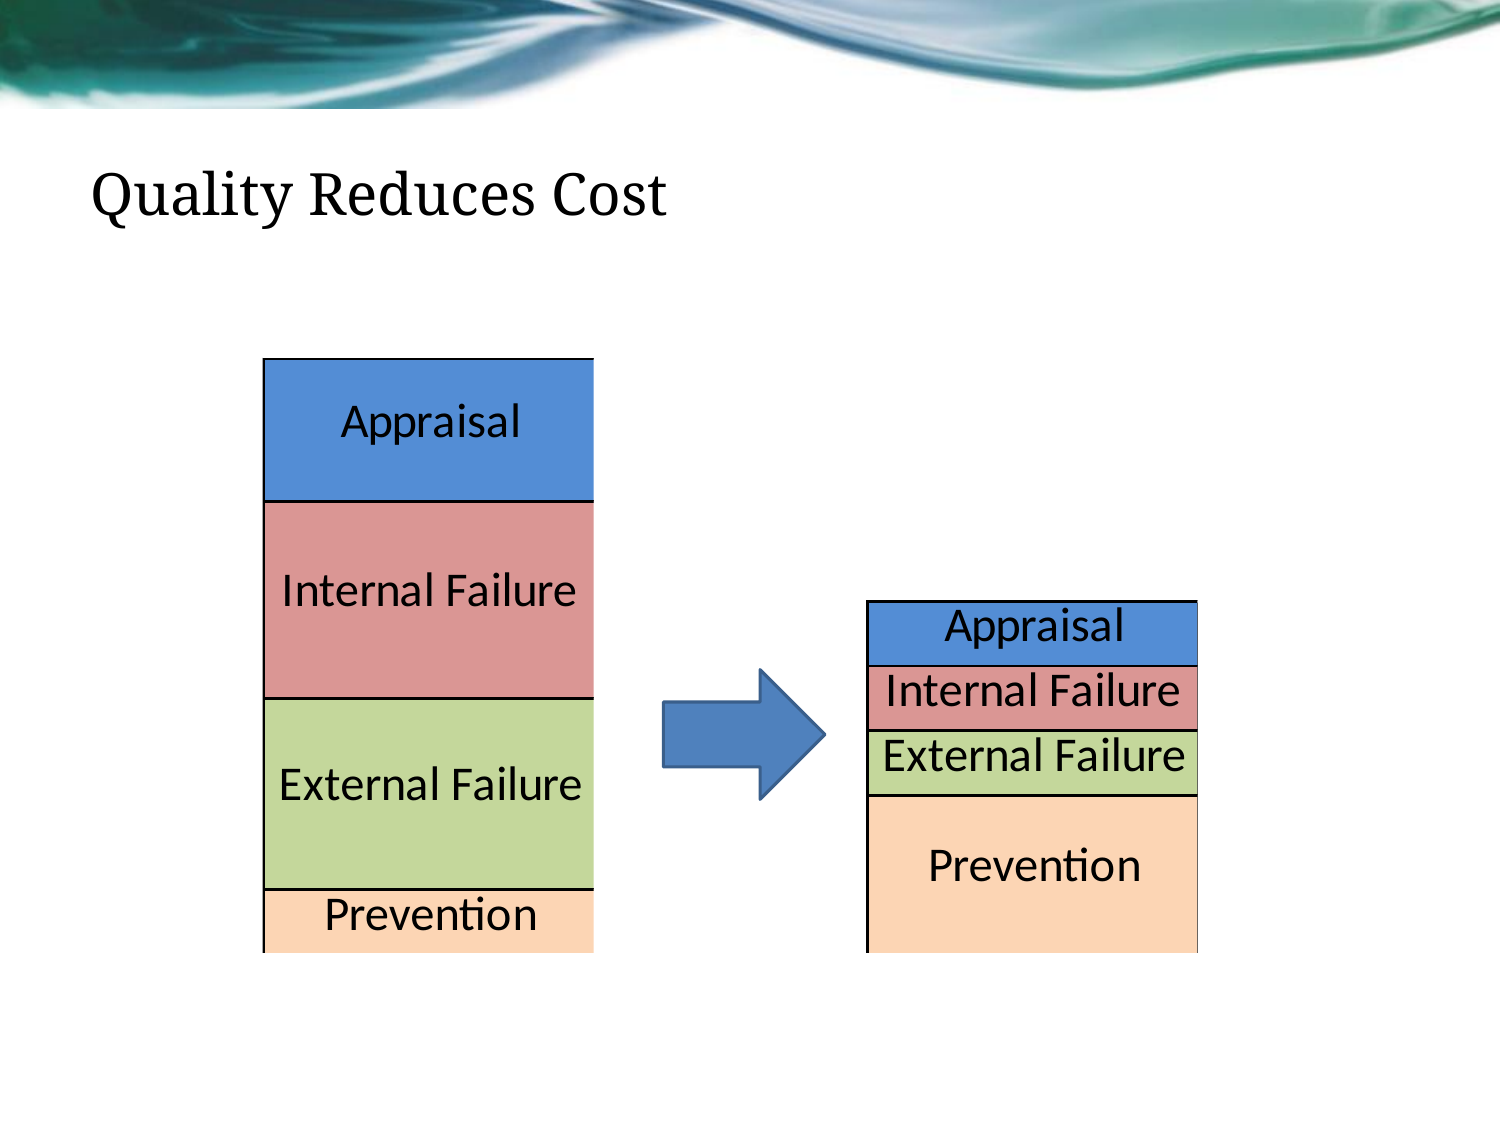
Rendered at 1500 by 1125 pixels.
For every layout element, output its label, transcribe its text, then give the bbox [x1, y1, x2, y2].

picture [0, 0, 1500, 109]
text_box [661, 668, 827, 801]
title Quality Reduces Cost [75, 149, 1425, 300]
picture [865, 599, 1201, 956]
picture [262, 357, 597, 956]
